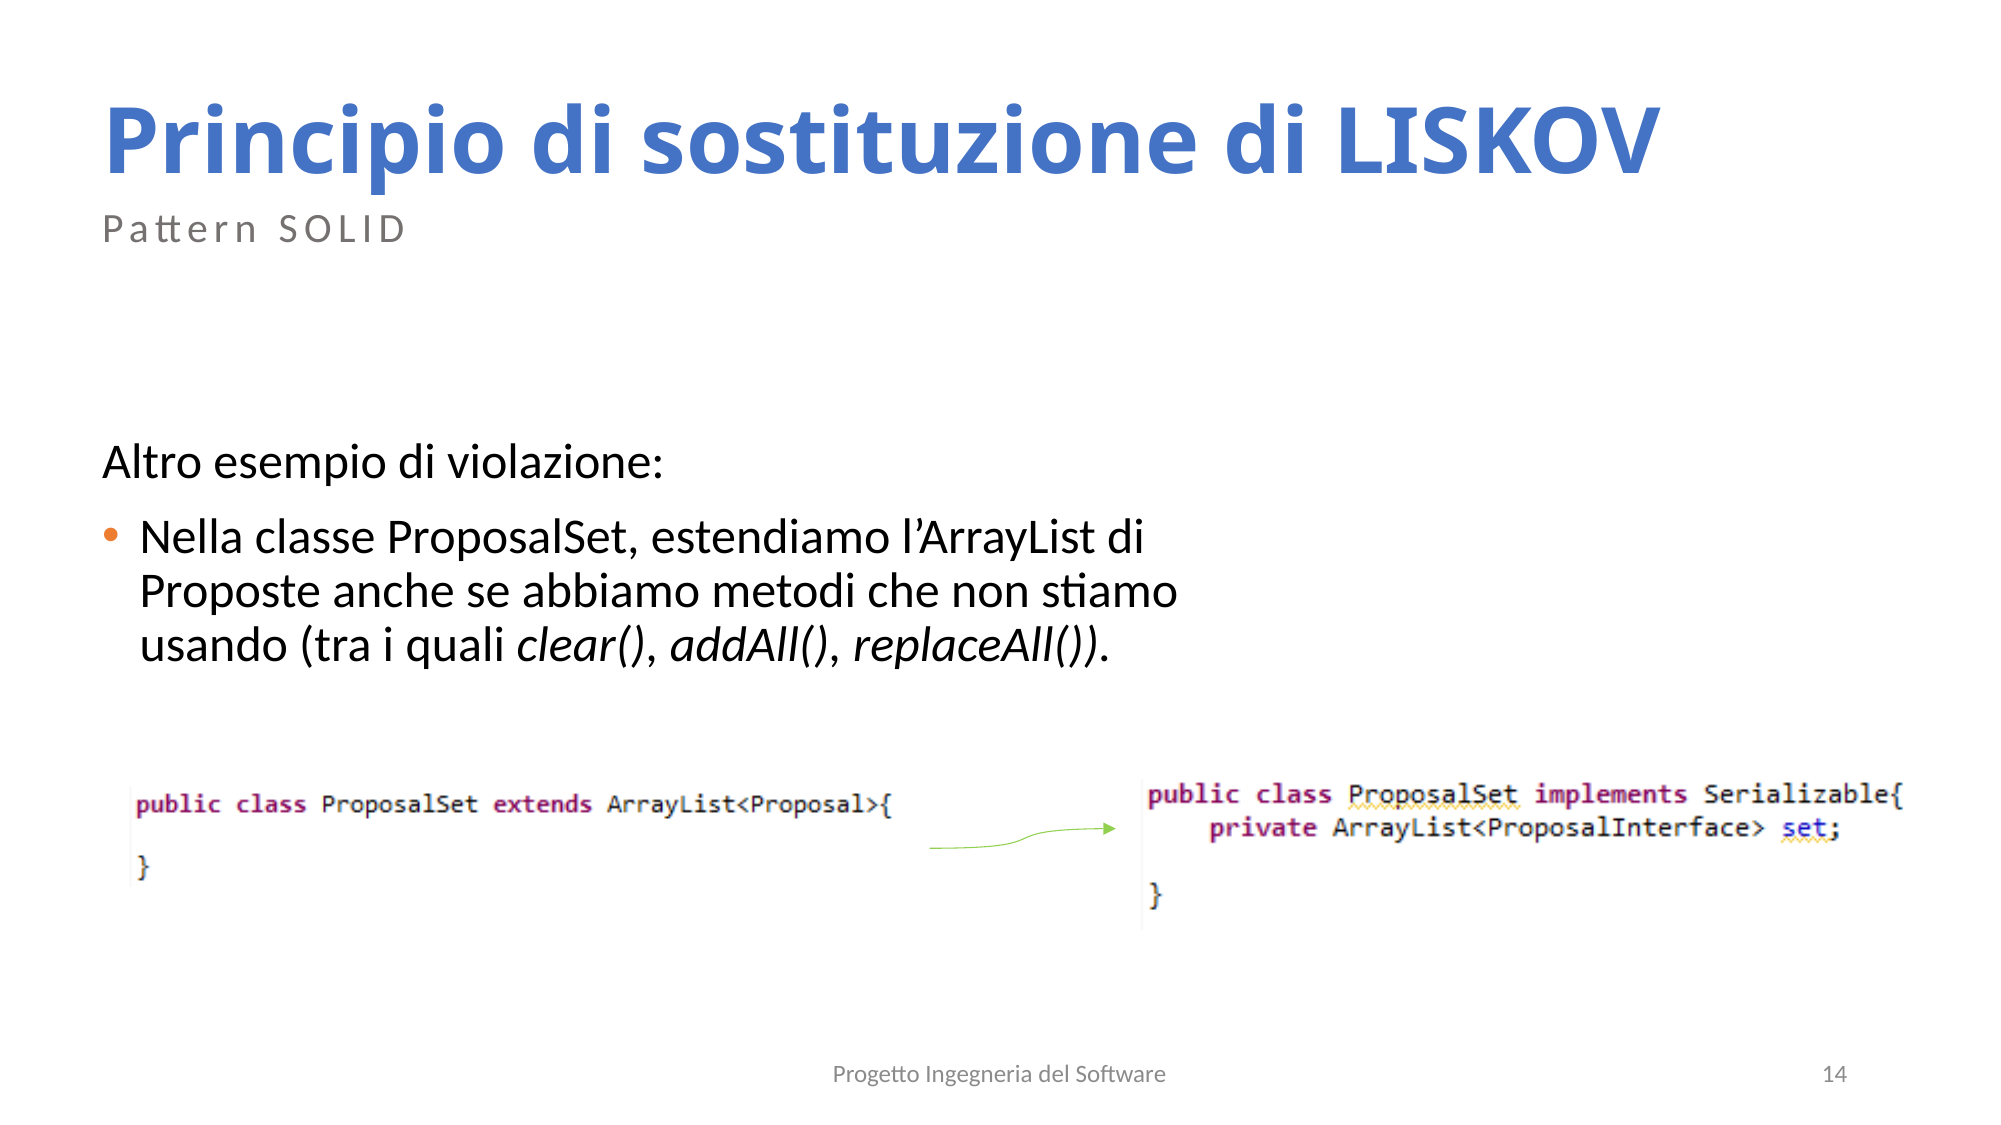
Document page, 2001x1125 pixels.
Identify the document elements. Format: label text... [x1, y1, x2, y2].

picture [124, 786, 908, 887]
list Pattern SOLID [87, 201, 1292, 299]
title Principio di sostituzione di LISKOV [87, 1, 1904, 201]
footer Progetto Ingegneria del Software [662, 1042, 1338, 1103]
list Altro esempio di violazione: Nella classe ProposalSet, estendiamo l’ArrayList di Proposte anche se abbiamo metodi che non stiamo usando (tra i quali clear(), addAll(), replaceAll()). [87, 428, 1212, 914]
slide_number 14 [1412, 1042, 1863, 1103]
picture [1137, 779, 1934, 930]
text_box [929, 828, 1116, 849]
